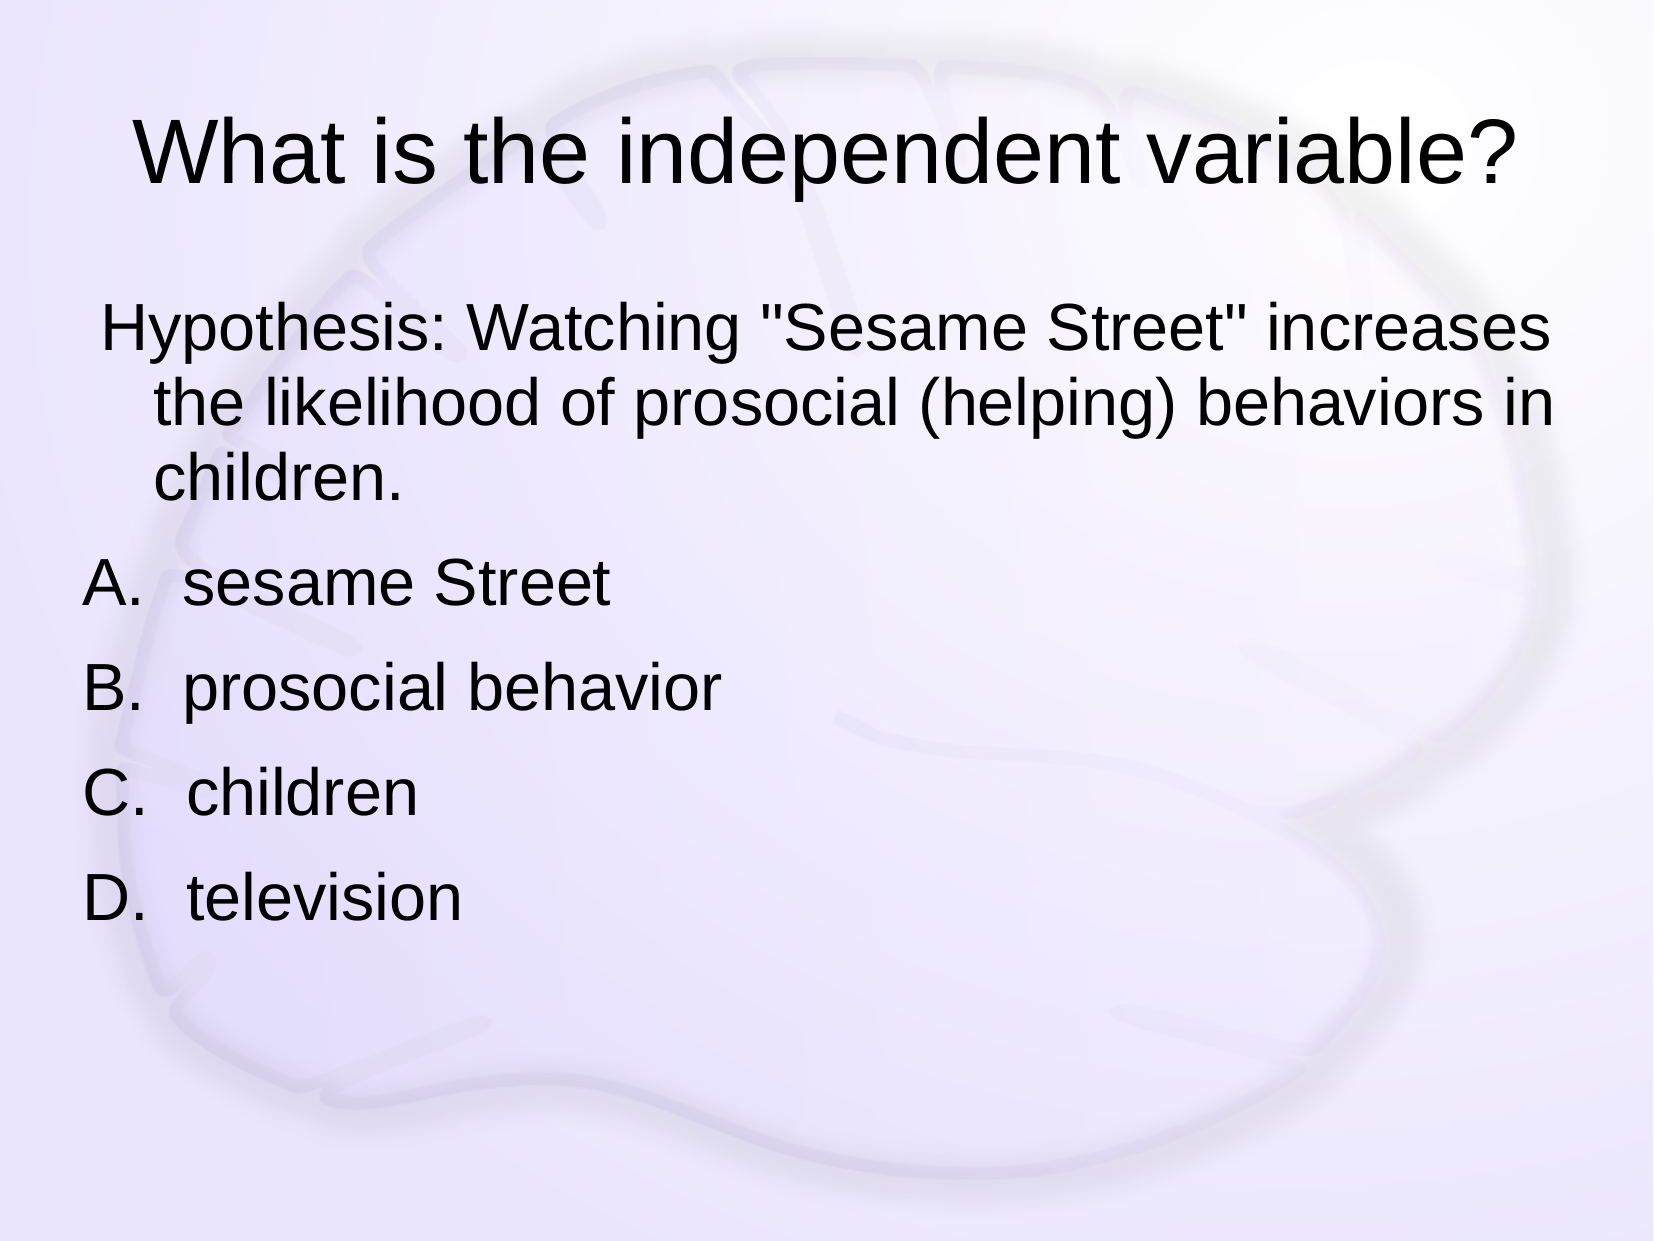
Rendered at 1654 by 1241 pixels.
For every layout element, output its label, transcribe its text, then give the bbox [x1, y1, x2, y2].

list Hypothesis: Watching "Sesame Street" increases the likelihood of prosocial (helping) behaviors in children. A. sesame Street B. prosocial behavior C. children D. television [82, 290, 1571, 1110]
title What is the independent variable? [82, 49, 1571, 257]
picture [0, 0, 1654, 1241]
